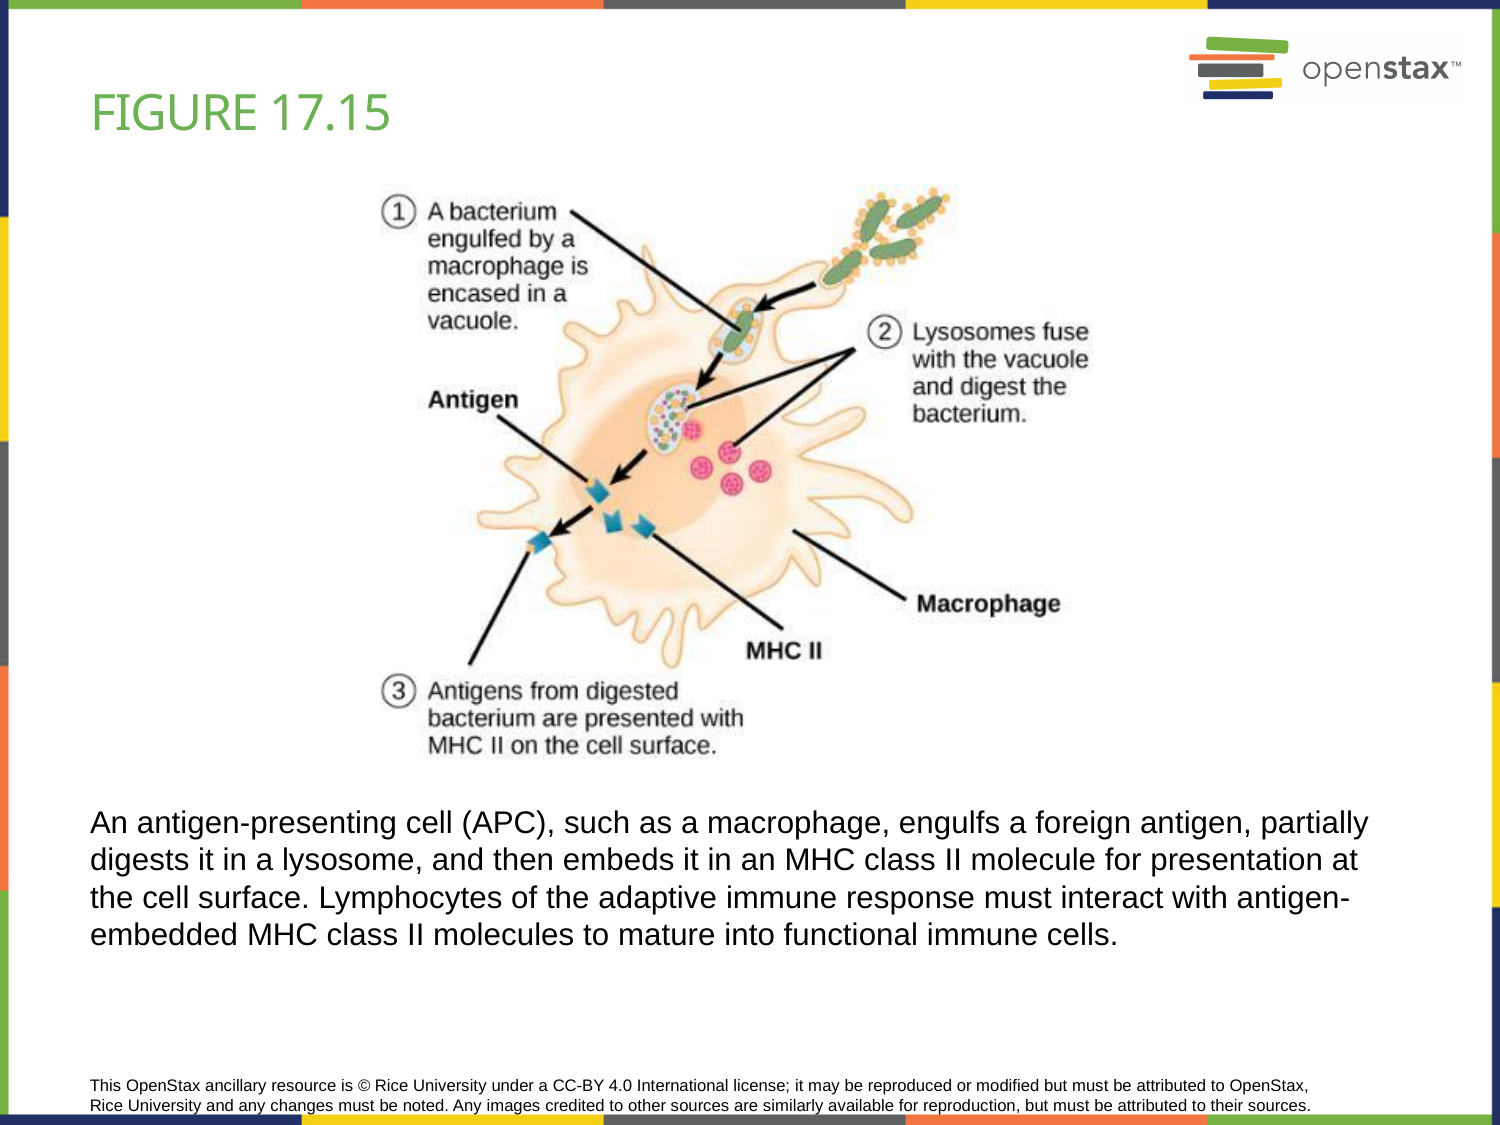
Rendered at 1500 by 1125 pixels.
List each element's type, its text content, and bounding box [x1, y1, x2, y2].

text_box This OpenStax ancillary resource is © Rice University under a CC-BY 4.0 International license; it may be reproduced or modified but must be attributed to OpenStax, Rice University and any changes must be noted. Any images credited to other sources are similarly available for reproduction, but must be attributed to their sources. [75, 1067, 1336, 1114]
title Figure 17.15 [75, 39, 1398, 148]
picture [0, 0, 1500, 1125]
list An antigen-presenting cell (APC), such as a macrophage, engulfs a foreign antigen, partially digests it in a lysosome, and then embeds it in an MHC class II molecule for presentation at the cell surface. Lymphocytes of the adaptive immune response must interact with antigen-embedded MHC class II molecules to mature into functional immune cells. [75, 794, 1398, 986]
